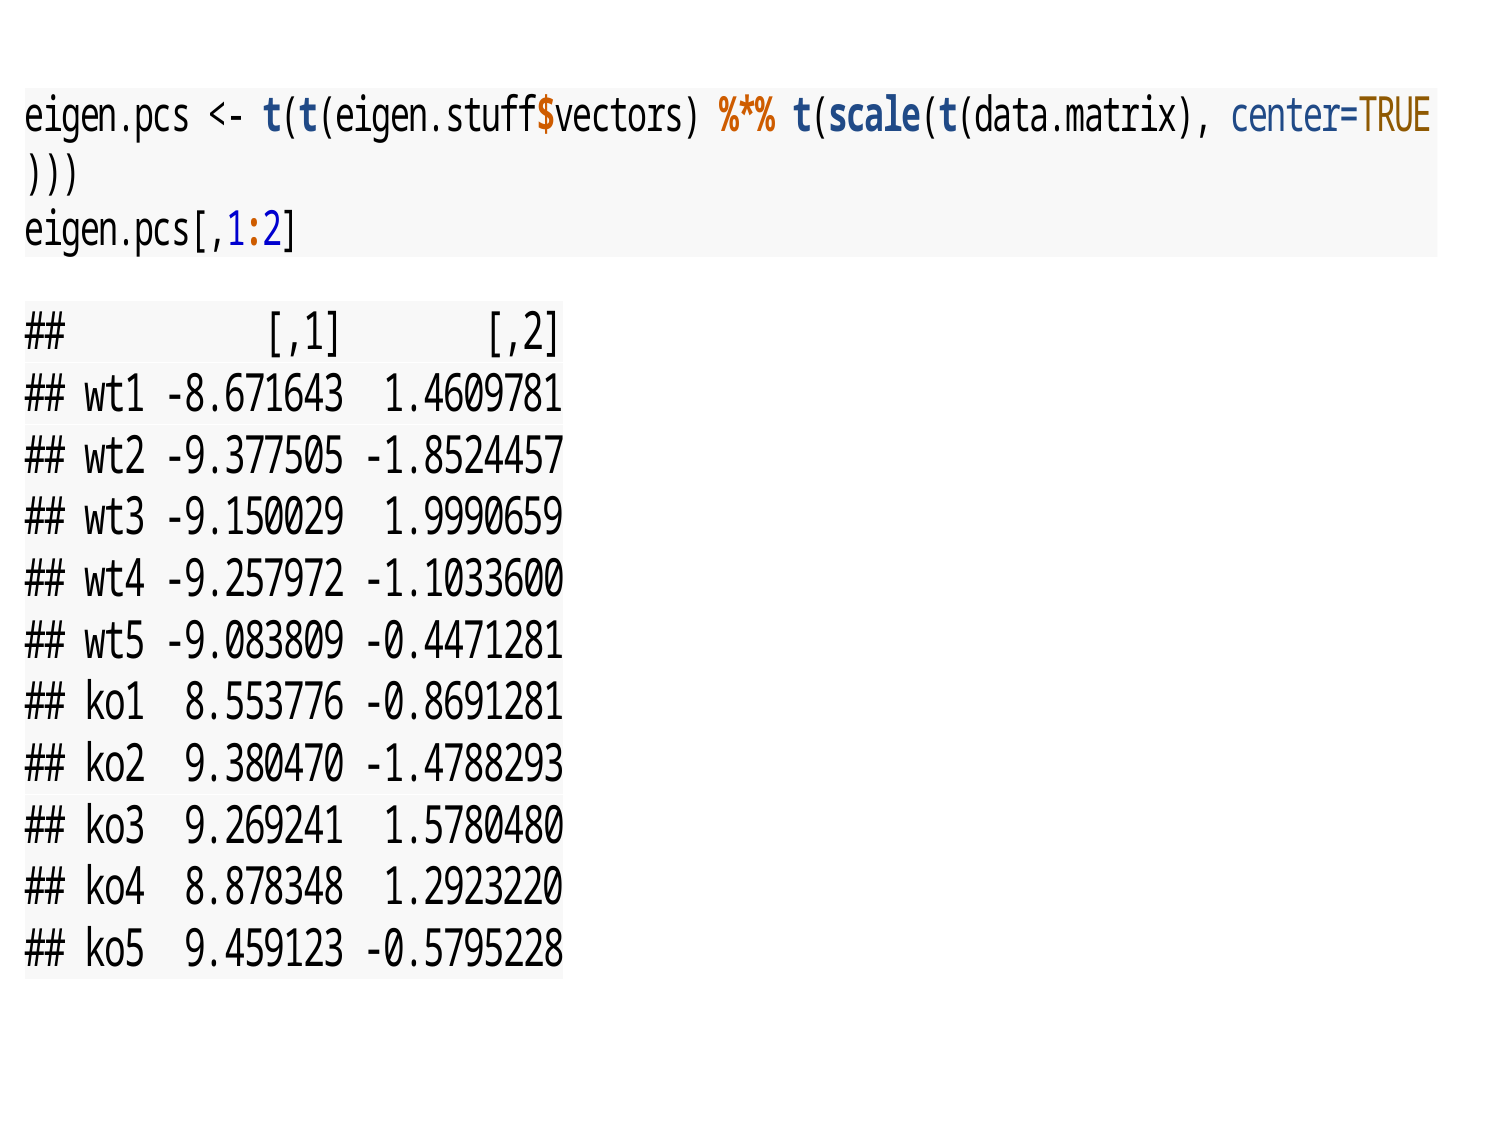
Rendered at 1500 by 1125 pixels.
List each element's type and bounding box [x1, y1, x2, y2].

picture [24, 87, 1438, 1026]
